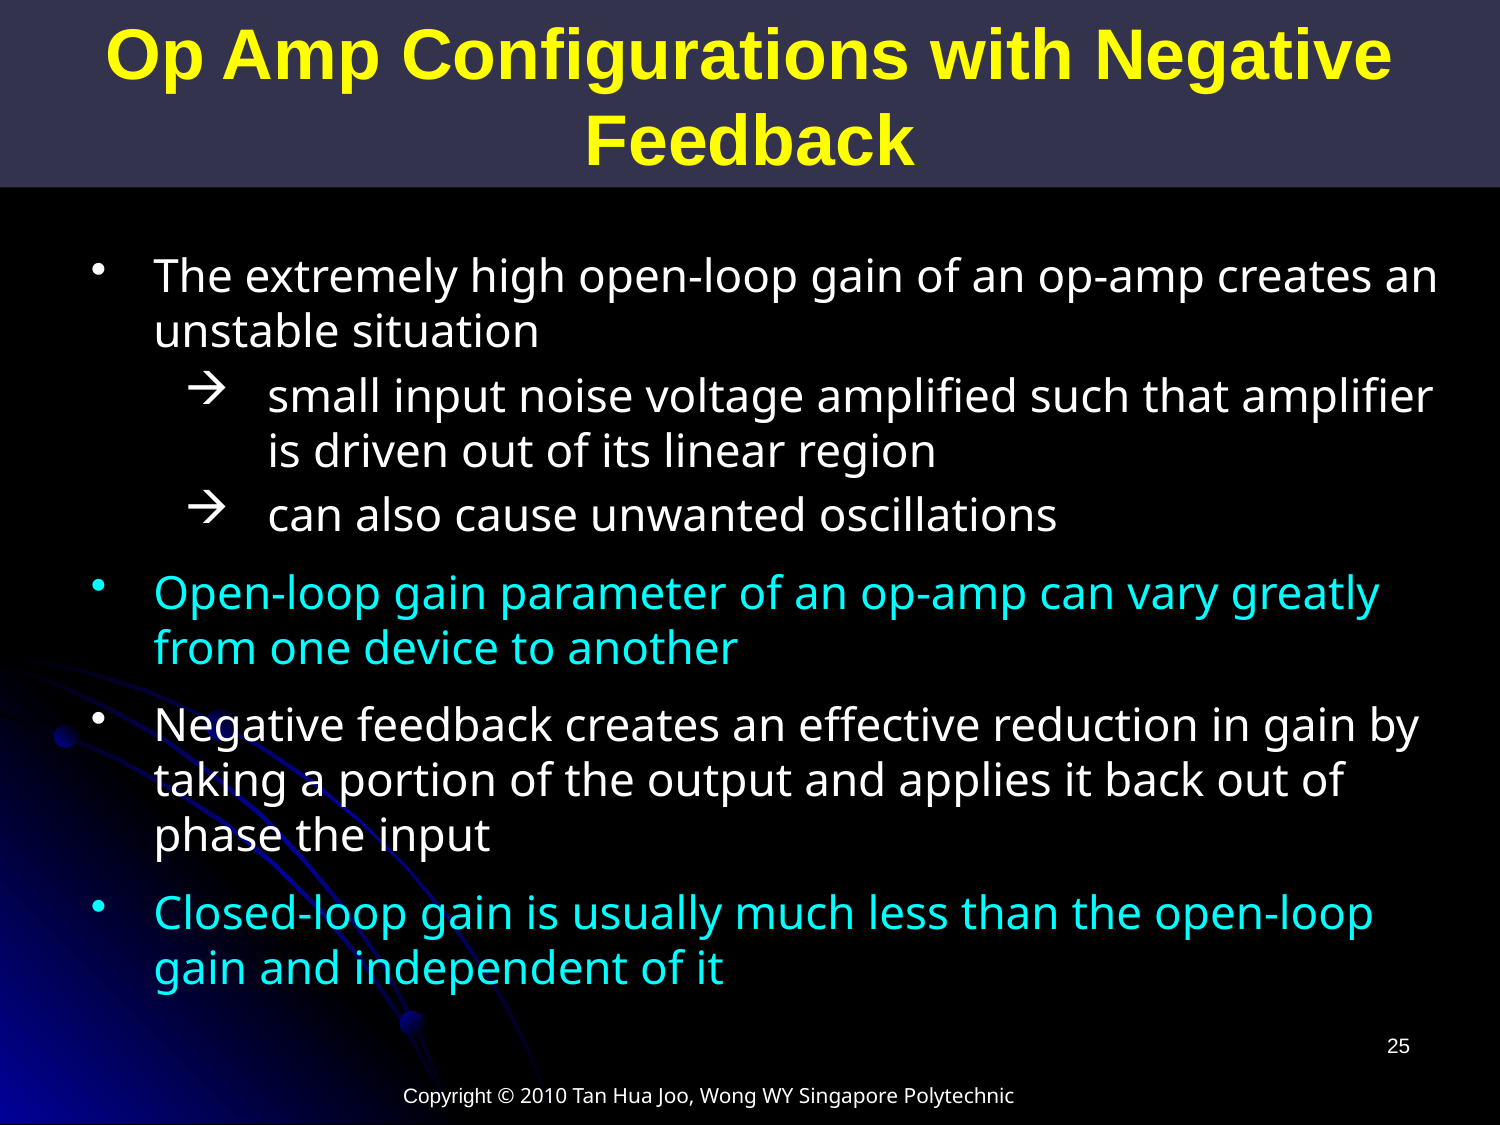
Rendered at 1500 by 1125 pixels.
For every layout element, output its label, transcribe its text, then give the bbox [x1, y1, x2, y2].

text_box Op Amp Configurations with Negative Feedback [0, 0, 1500, 188]
footer Copyright © 2010 Tan Hua Joo, Wong WY Singapore Polytechnic [259, 1050, 1158, 1125]
text_box The extremely high open-loop gain of an op-amp creates an unstable situation small input noise voltage amplified such that amplifier is driven out of its linear region can also cause unwanted oscillations Open-loop gain parameter of an op-amp can vary greatly from one device to another Negative feedback creates an effective reduction in gain by taking a portion of the output and applies it back out of phase the input Closed-loop gain is usually much less than the open-loop gain and independent of it [76, 239, 1467, 1002]
slide_number 25 [1074, 1025, 1425, 1100]
